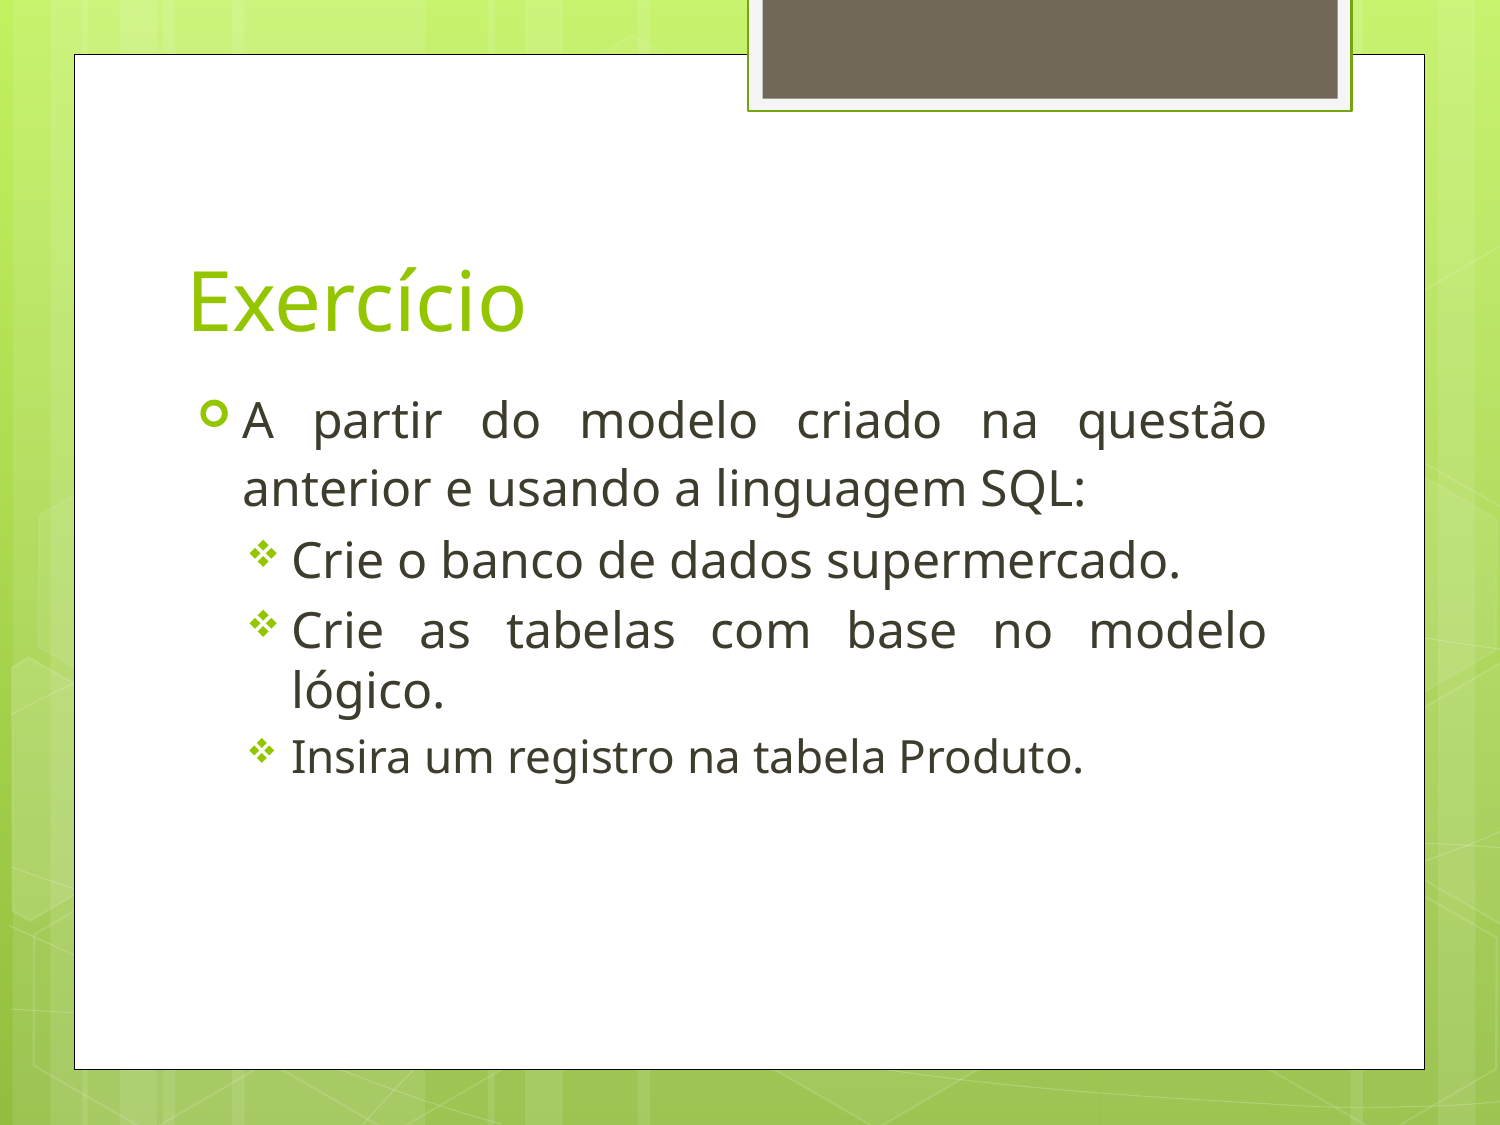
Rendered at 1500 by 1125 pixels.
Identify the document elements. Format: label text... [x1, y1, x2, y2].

title Exercício [171, 168, 1324, 357]
list A partir do modelo criado na questão anterior e usando a linguagem SQL: Crie o banco de dados supermercado. Crie as tabelas com base no modelo lógico. Insira um registro na tabela Produto. [171, 381, 1283, 957]
